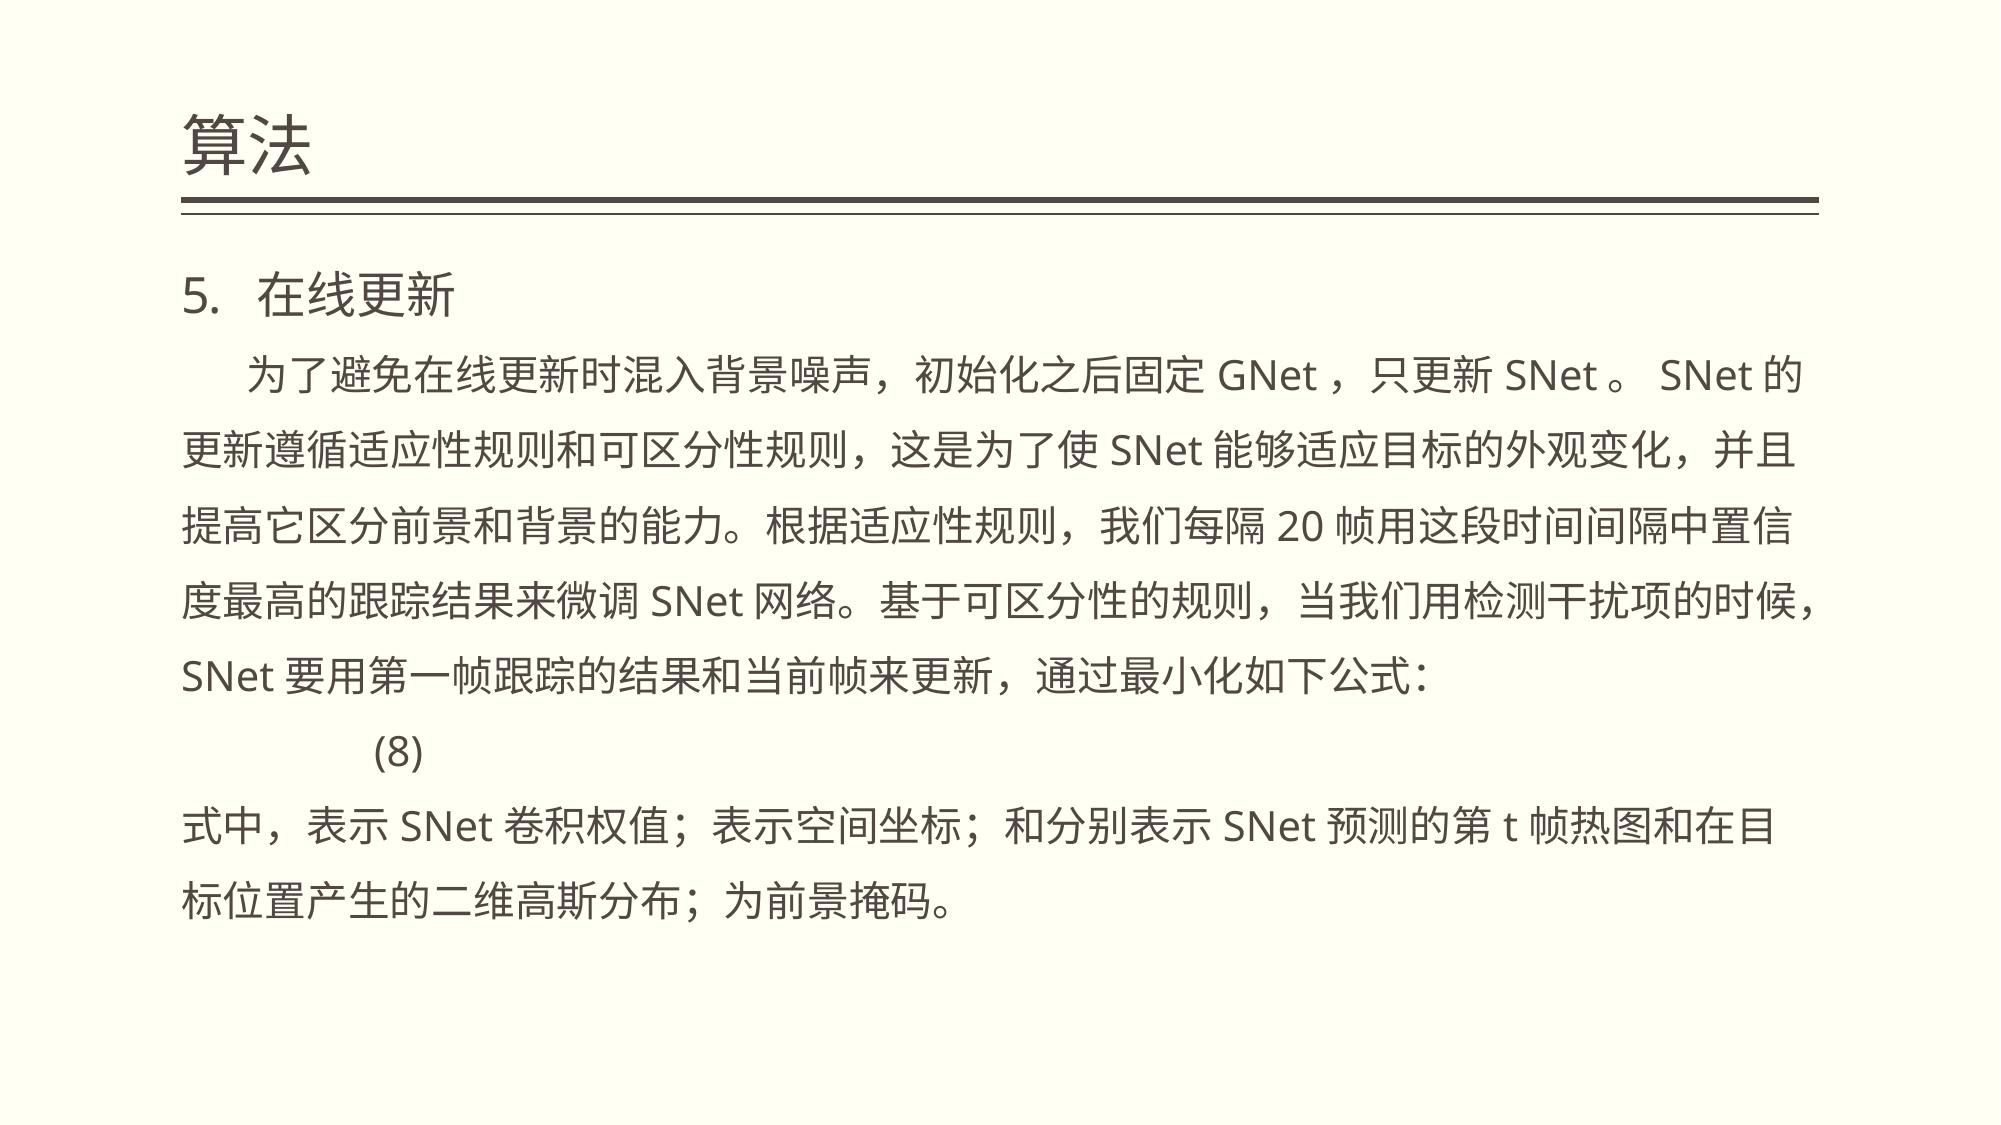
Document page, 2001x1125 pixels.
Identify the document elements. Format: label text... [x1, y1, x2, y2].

title 算法 [181, 12, 1819, 193]
